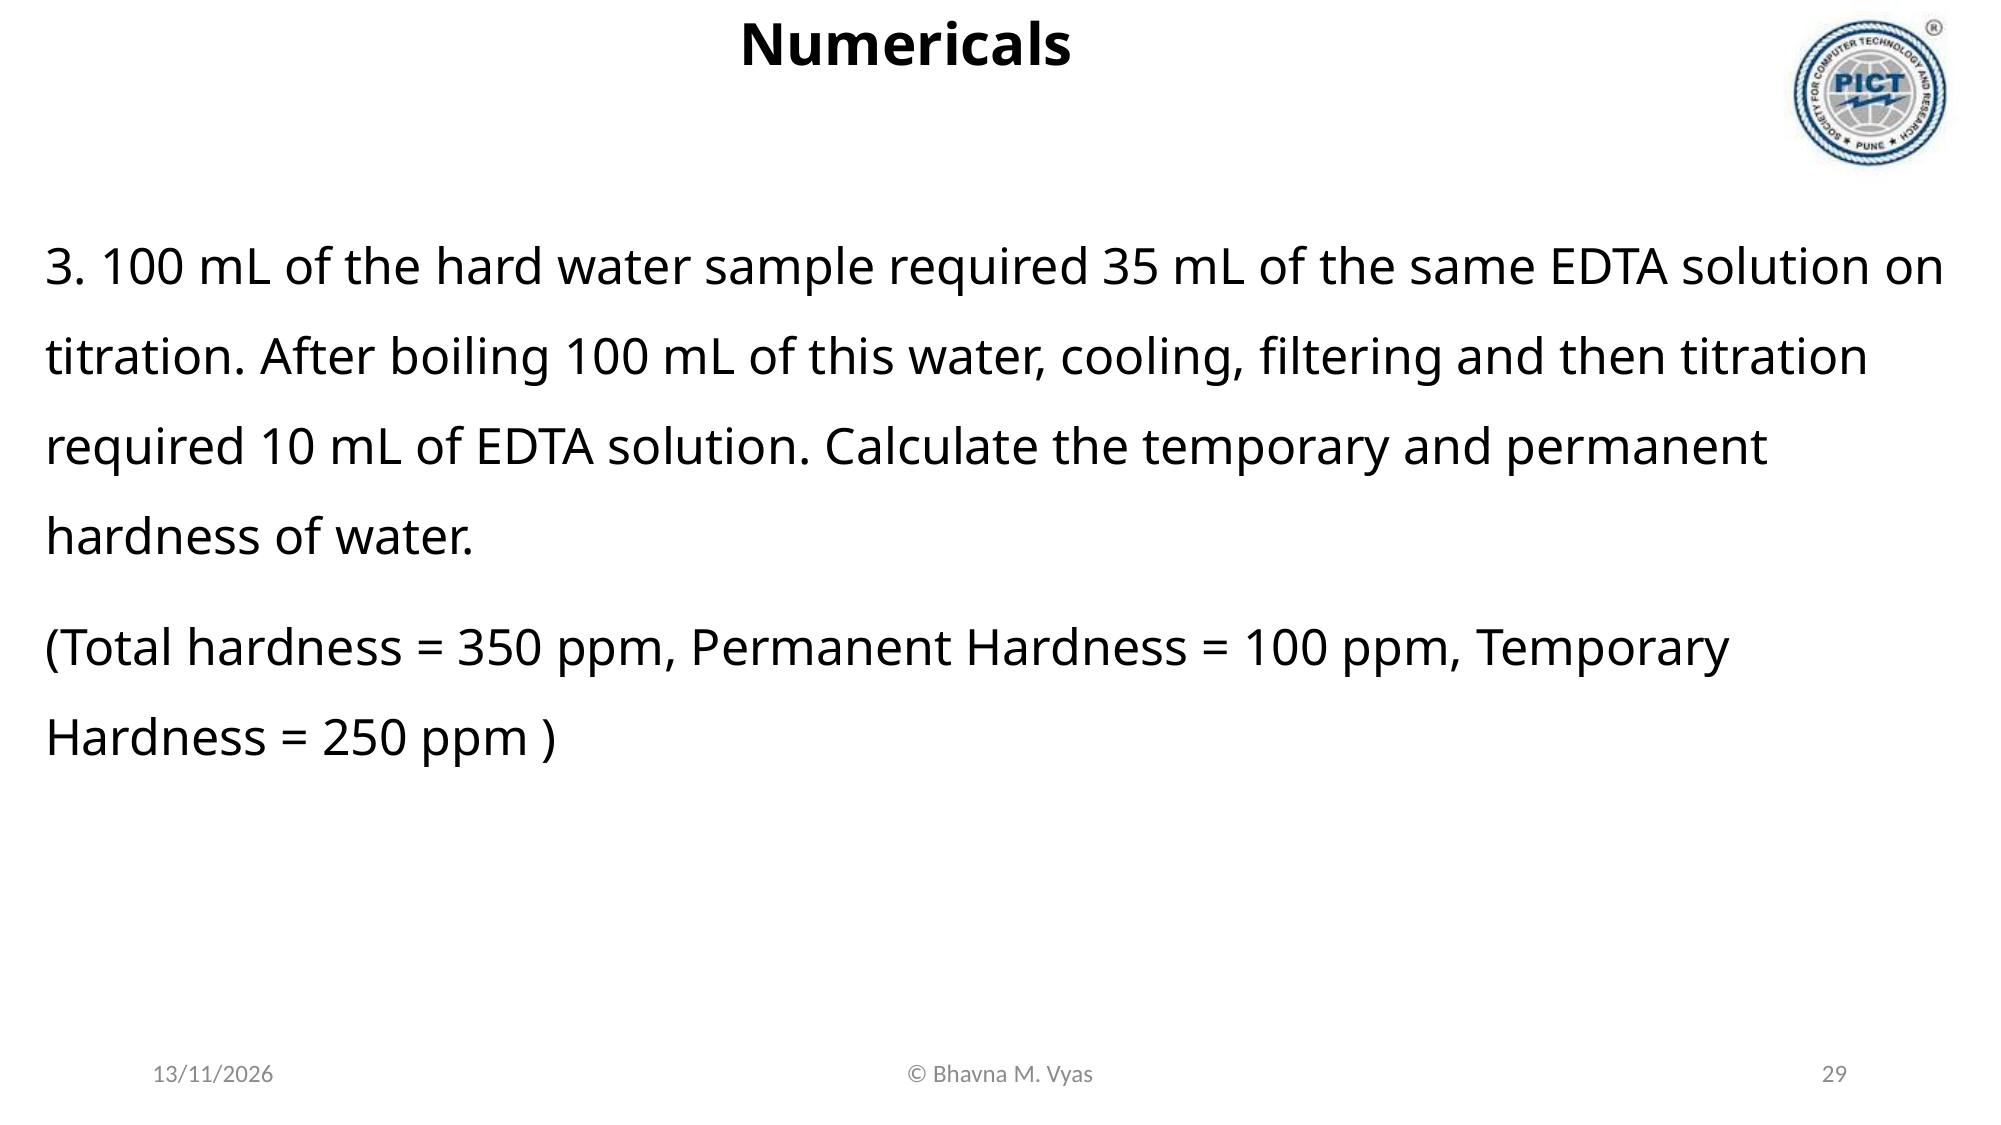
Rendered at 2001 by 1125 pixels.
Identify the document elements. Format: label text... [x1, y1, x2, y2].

title Numericals [30, 0, 1783, 100]
picture [1784, 0, 1966, 184]
text_box 3. 100 mL of the hard water sample required 35 mL of the same EDTA solution on titration. After boiling 100 mL of this water, cooling, filtering and then titration required 10 mL of EDTA solution. Calculate the temporary and permanent hardness of water. (Total hardness = 350 ppm, Permanent Hardness = 100 ppm, Temporary Hardness = 250 ppm ) [30, 196, 1973, 1125]
